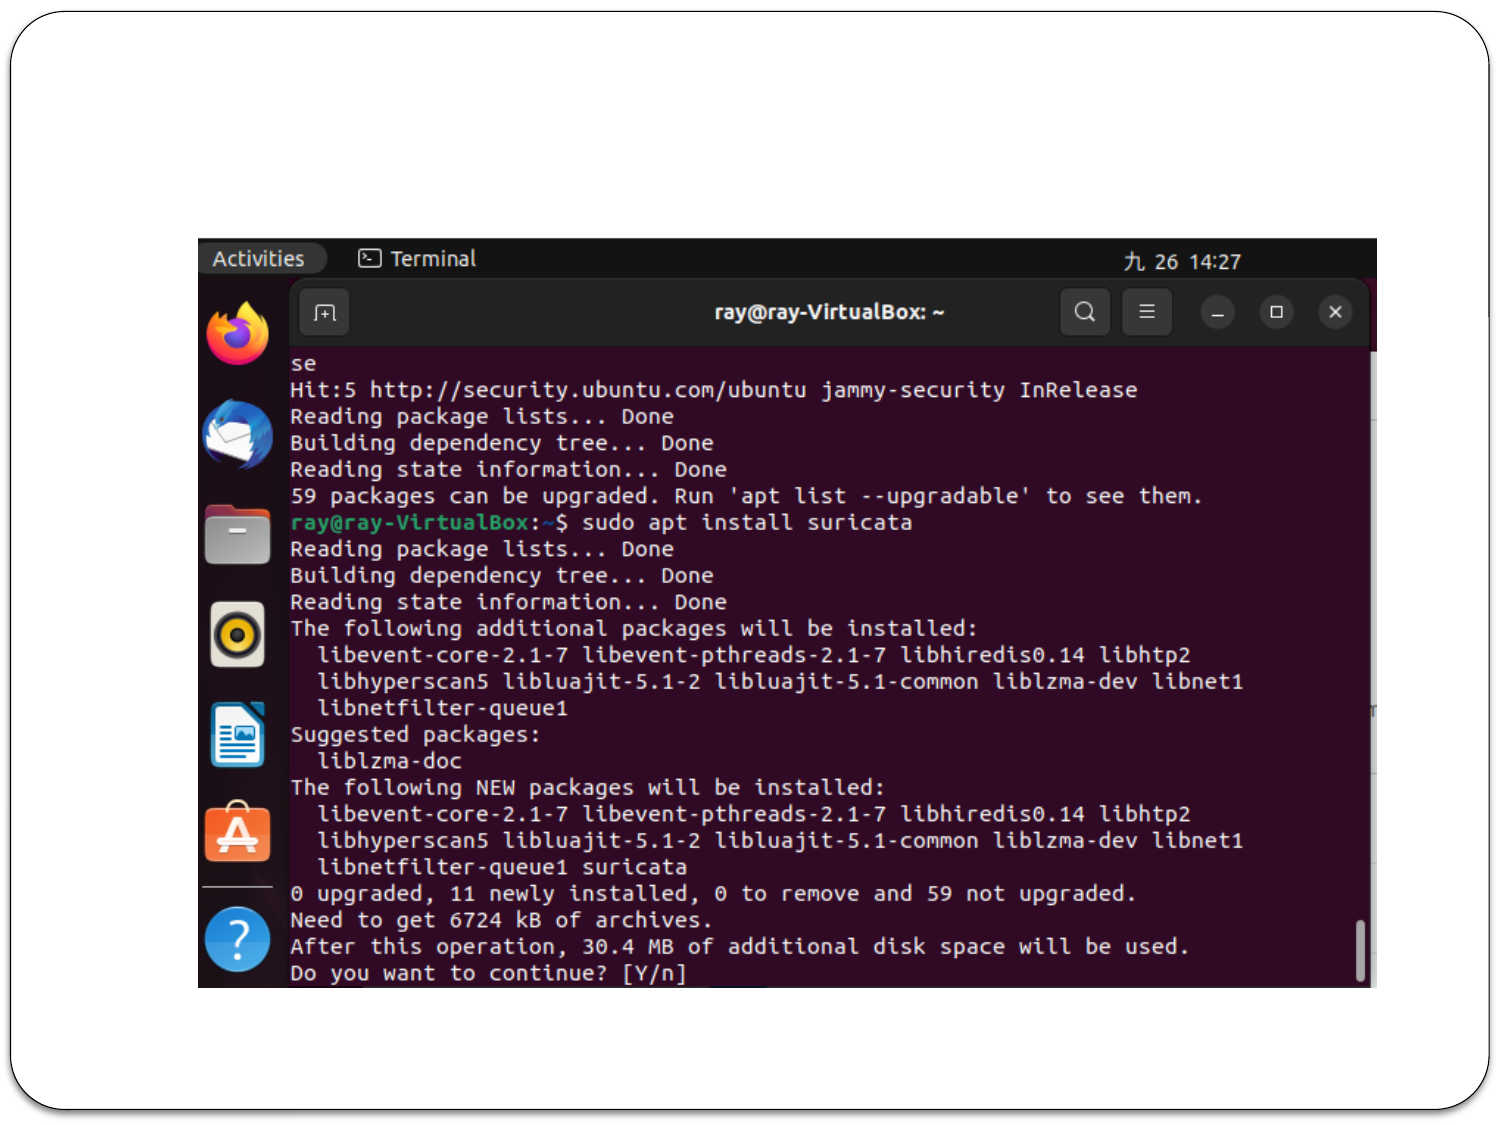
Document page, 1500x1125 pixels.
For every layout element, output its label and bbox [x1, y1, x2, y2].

list [198, 237, 1377, 988]
